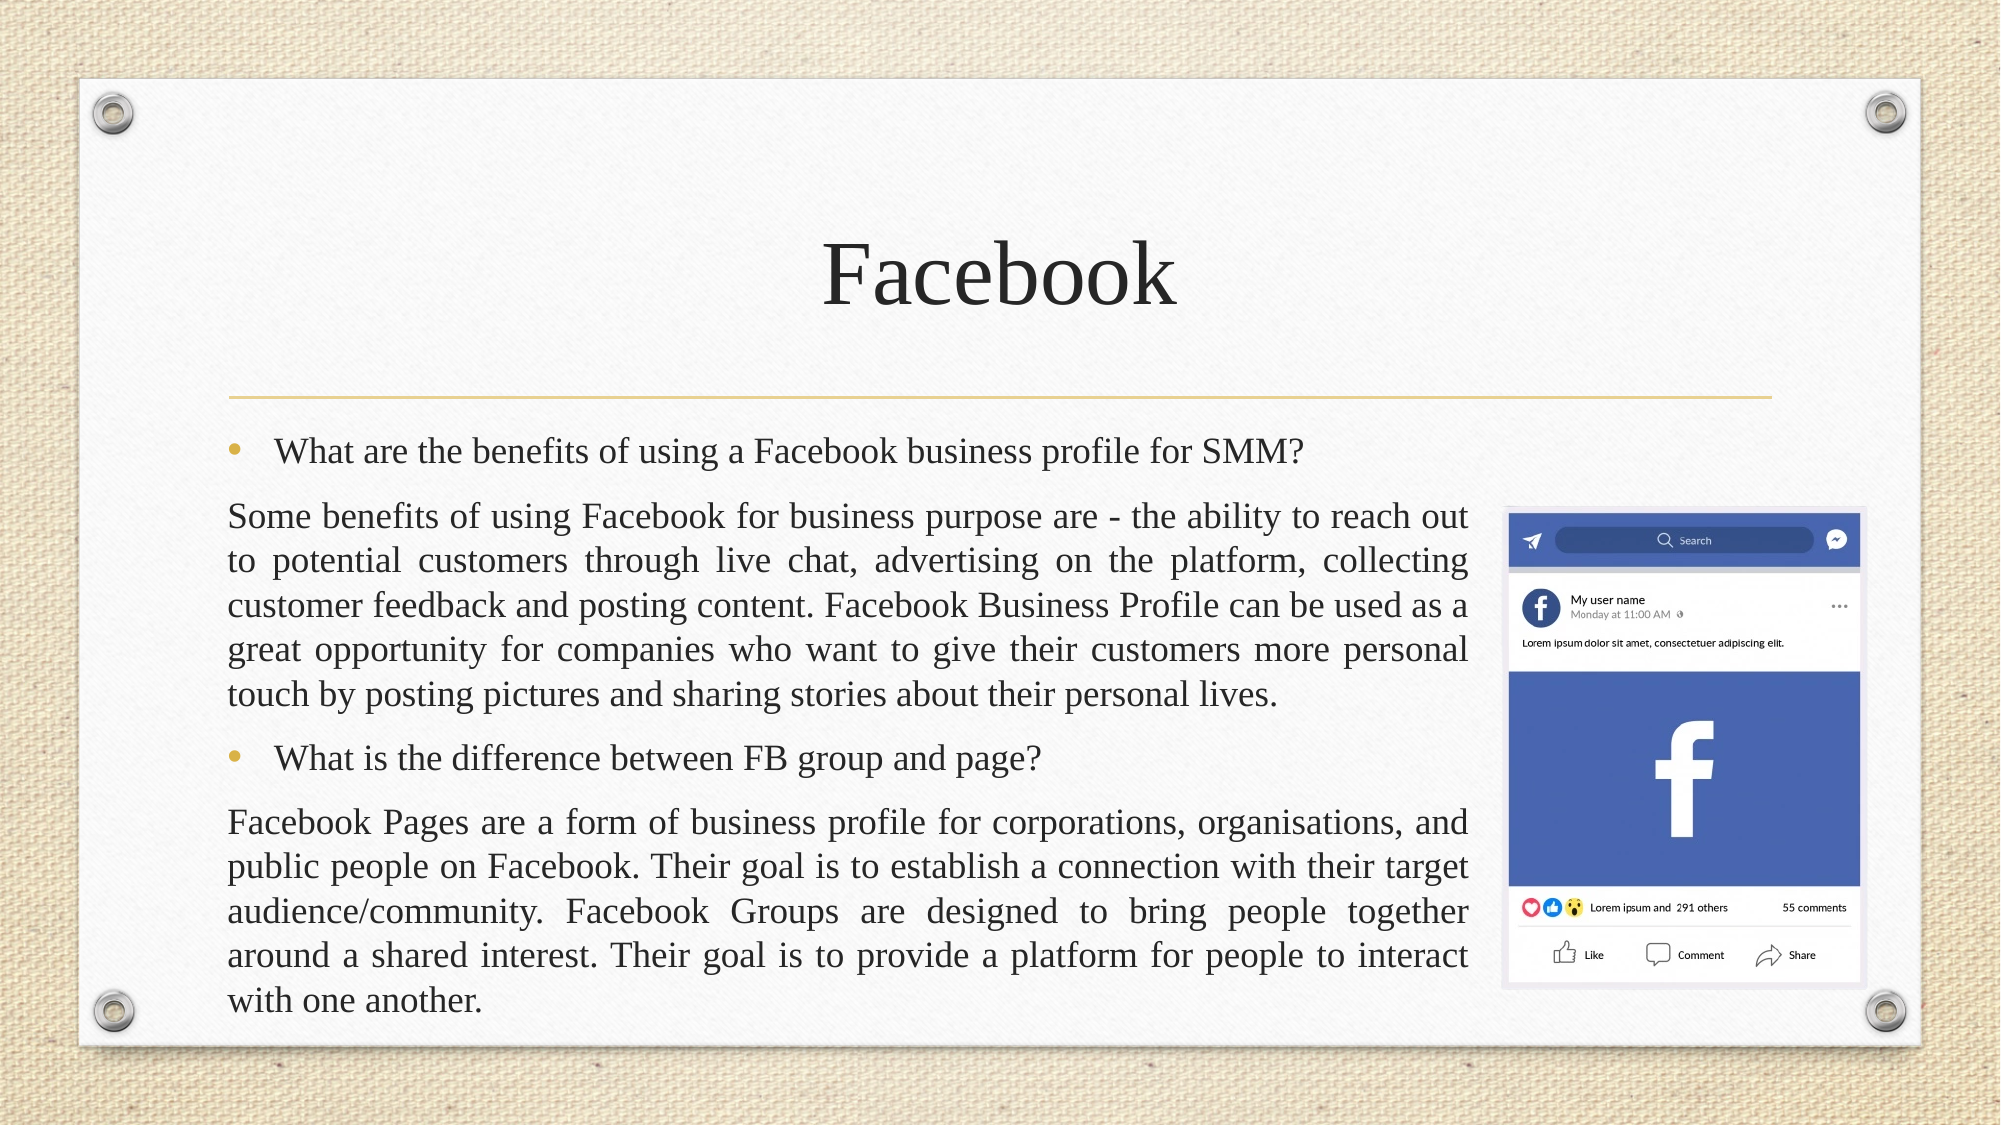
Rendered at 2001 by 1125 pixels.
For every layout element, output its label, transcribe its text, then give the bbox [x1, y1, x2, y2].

picture [0, 0, 2001, 1125]
list What are the benefits of using a Facebook business profile for SMM? Some benefits of using Facebook for business purpose are - the ability to reach out to potential customers through live chat, advertising on the platform, collecting customer feedback and posting content. Facebook Business Profile can be used as a great opportunity for companies who want to give their customers more personal touch by posting pictures and sharing stories about their personal lives. What is the difference between FB group and page? Facebook Pages are a form of business profile for corporations, organisations, and public people on Facebook. Their goal is to establish a connection with their target audience/community. Facebook Groups are designed to bring people together around a shared interest. Their goal is to provide a platform for people to interact with one another. [212, 419, 1486, 1046]
title Facebook [212, 161, 1788, 375]
